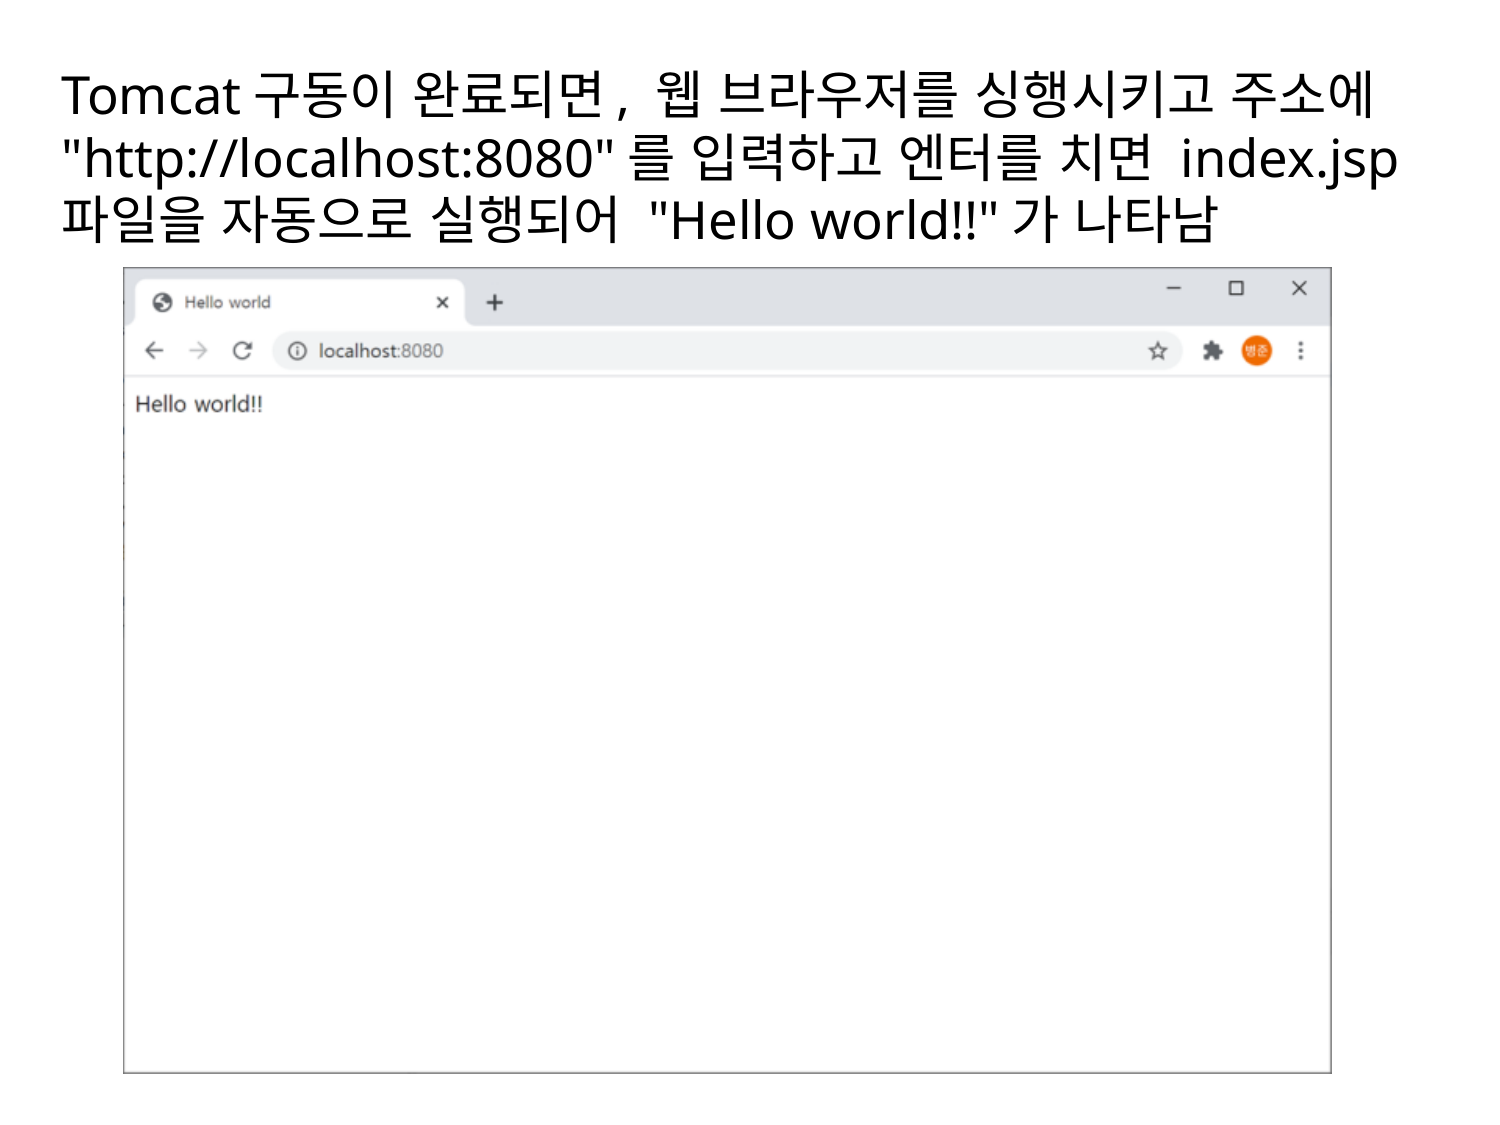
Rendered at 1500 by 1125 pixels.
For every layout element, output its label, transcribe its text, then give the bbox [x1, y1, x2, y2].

picture [123, 266, 1332, 1074]
title Tomcat구동이 완료되면, 웹 브라우저를 싱행시키고 주소에 "http://localhost:8080"를 입력하고 엔터를 치면 index.jsp파일을 자동으로 실행되어 "Hello world!!"가 나타남 [46, 45, 1465, 268]
